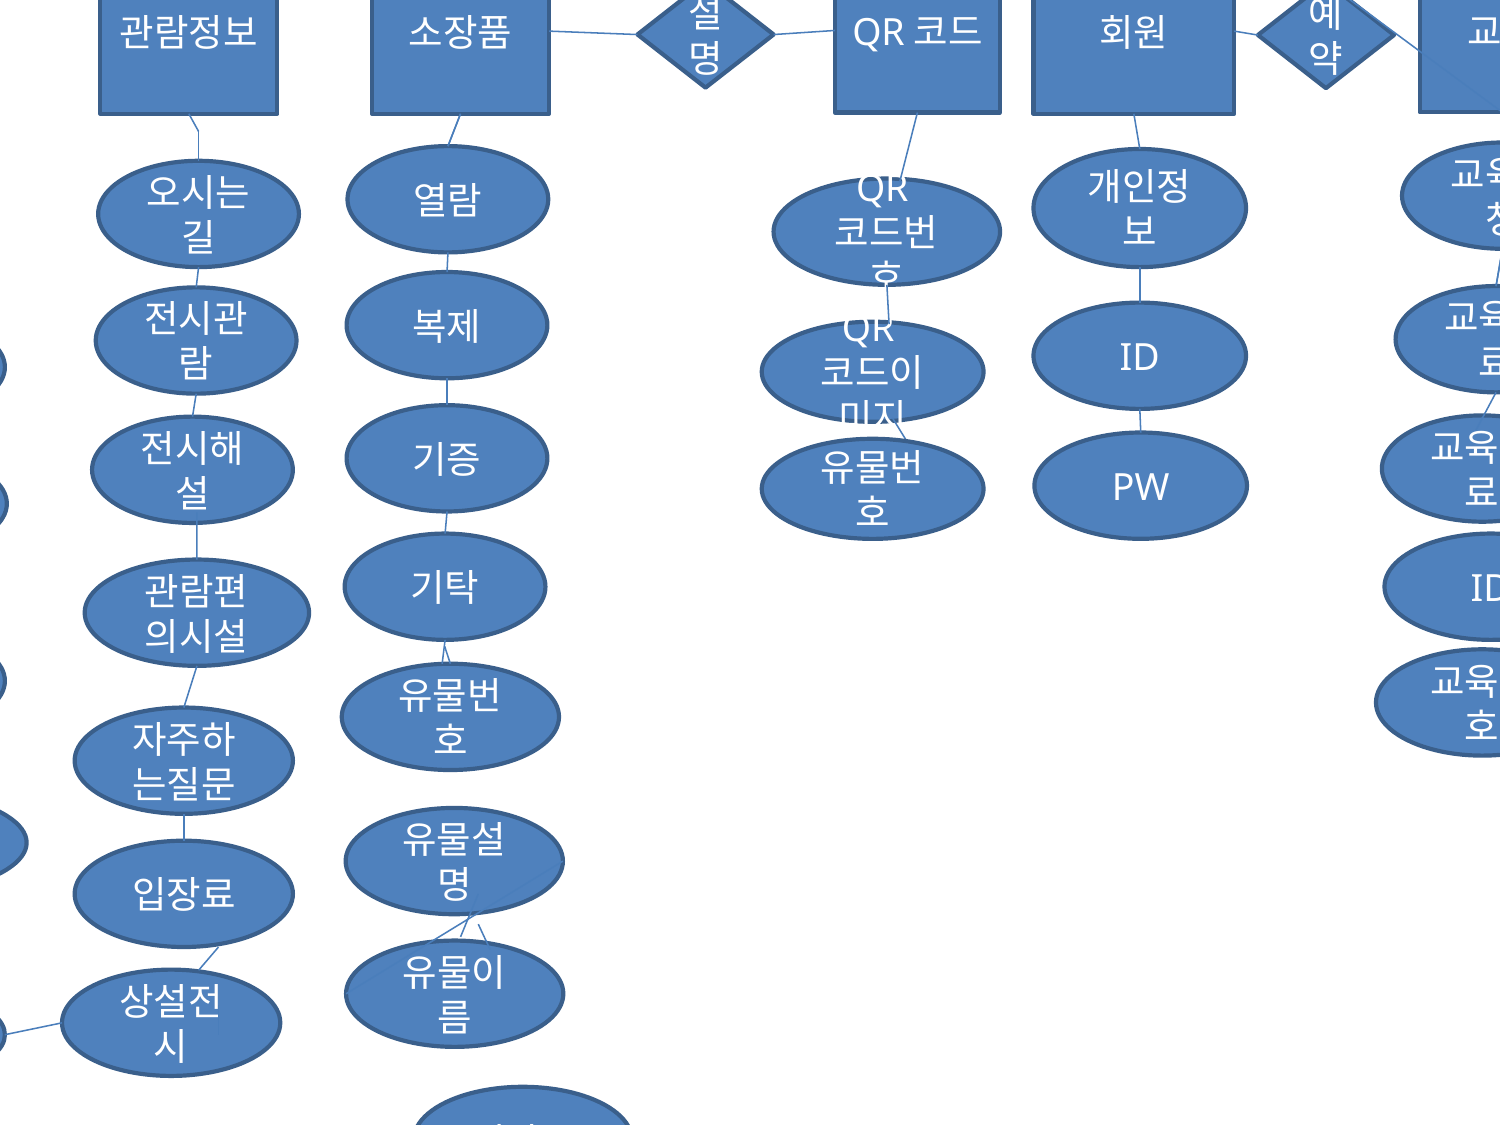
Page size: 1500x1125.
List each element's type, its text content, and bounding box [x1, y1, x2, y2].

text_box 상설전시 [60, 967, 283, 1079]
text_box PW [1032, 430, 1250, 541]
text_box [188, 113, 199, 132]
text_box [1495, 248, 1500, 287]
text_box 소장품 [370, 0, 551, 116]
text_box 교육자료 [1393, 284, 1500, 394]
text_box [345, 860, 564, 994]
text_box 관람정보 [98, 0, 279, 116]
text_box 자주하는질문 [72, 705, 296, 816]
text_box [444, 645, 451, 664]
text_box 조직 및 업무 [0, 348, 7, 387]
text_box 개인정보 [1031, 146, 1249, 270]
text_box 수장고 [0, 661, 7, 700]
text_box 유물번호 [339, 661, 562, 773]
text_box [1233, 30, 1259, 36]
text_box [198, 946, 219, 971]
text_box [4, 1022, 63, 1035]
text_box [1133, 113, 1140, 150]
text_box 유물설명 [343, 805, 566, 862]
text_box 유물이름 [344, 1000, 565, 1049]
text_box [447, 113, 461, 147]
text_box 기탁 [342, 531, 548, 642]
text_box 복제 [344, 270, 550, 381]
text_box 교육신청 [1399, 140, 1500, 251]
text_box 교육자료 [1379, 413, 1500, 524]
text_box QR코드이미지 [759, 319, 986, 424]
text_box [886, 284, 890, 325]
text_box 교육번호 [1373, 647, 1500, 758]
text_box 전시관람 [93, 285, 299, 396]
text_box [1325, 0, 1500, 113]
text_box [892, 417, 915, 453]
text_box 설명 [638, 0, 772, 90]
text_box ID [1382, 531, 1500, 642]
text_box QR코드 [833, 0, 1002, 115]
text_box 오시는 길 [96, 158, 302, 270]
text_box 전시해설 [89, 414, 295, 526]
text_box 유물번호 [759, 436, 986, 541]
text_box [460, 893, 479, 938]
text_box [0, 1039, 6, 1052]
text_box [192, 393, 197, 417]
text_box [441, 639, 446, 647]
text_box 박물관관련자료 [0, 809, 29, 876]
text_box 입장료 [415, 1084, 630, 1125]
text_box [444, 511, 448, 534]
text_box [195, 266, 199, 288]
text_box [773, 30, 835, 35]
text_box 관람편의시설 [82, 557, 312, 668]
text_box 기증 [344, 403, 550, 514]
text_box ID [1031, 300, 1249, 411]
text_box 회원 [1031, 0, 1236, 116]
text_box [1475, 392, 1497, 431]
text_box 입장료 [72, 838, 296, 950]
text_box 시설소개 [0, 482, 9, 525]
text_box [899, 112, 918, 183]
text_box 예약 [1259, 0, 1320, 87]
text_box 열람 [345, 144, 551, 255]
text_box QR코드번호 [771, 176, 1003, 287]
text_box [183, 665, 198, 708]
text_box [548, 30, 638, 35]
